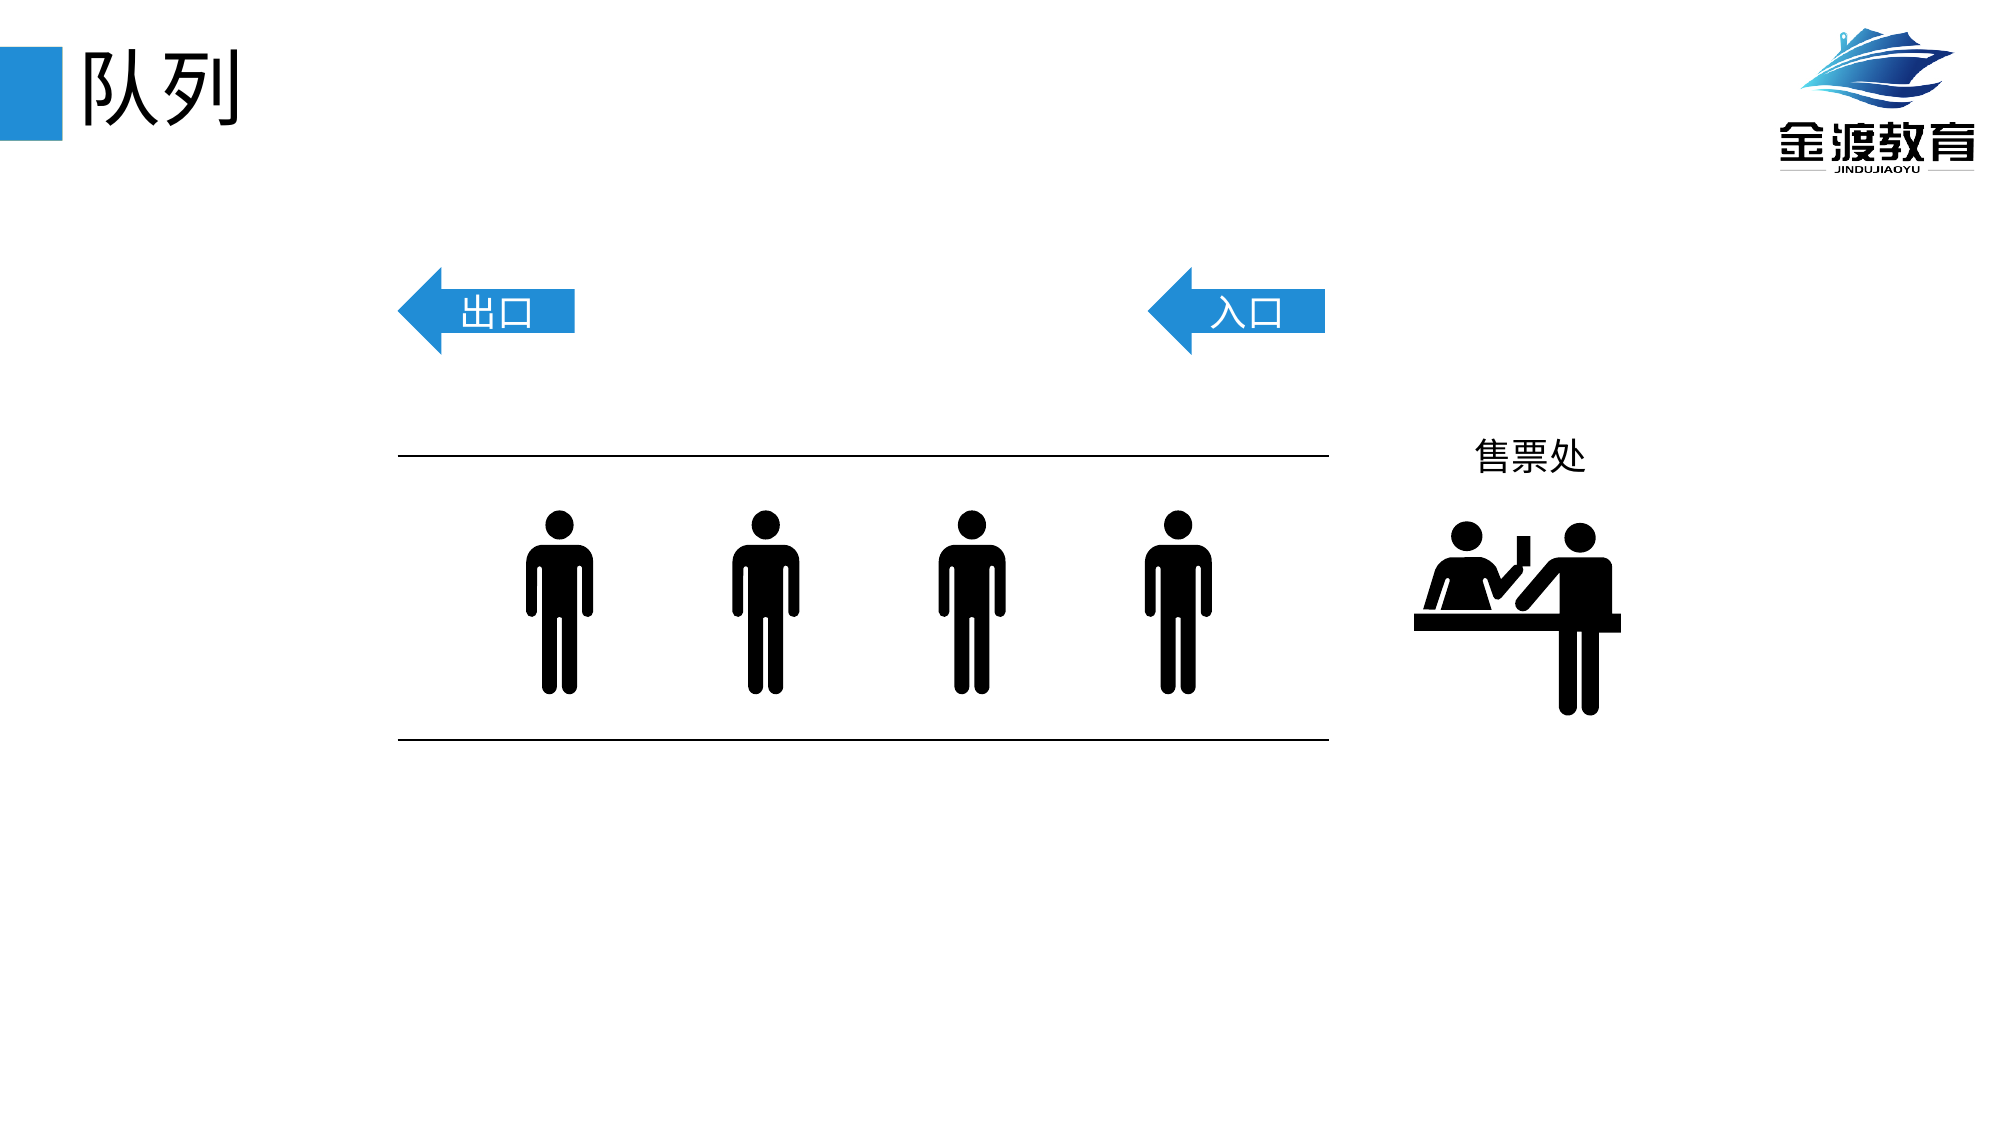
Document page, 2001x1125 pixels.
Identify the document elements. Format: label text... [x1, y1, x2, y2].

picture [1775, 11, 1979, 190]
text_box 入口 [1146, 264, 1326, 358]
table_header [398, 457, 1329, 739]
picture [1389, 490, 1642, 743]
title 队列 [62, 45, 1938, 141]
text_box 出口 [396, 264, 576, 358]
text_box 售票处 [1459, 425, 1602, 486]
picture [452, 490, 1284, 714]
